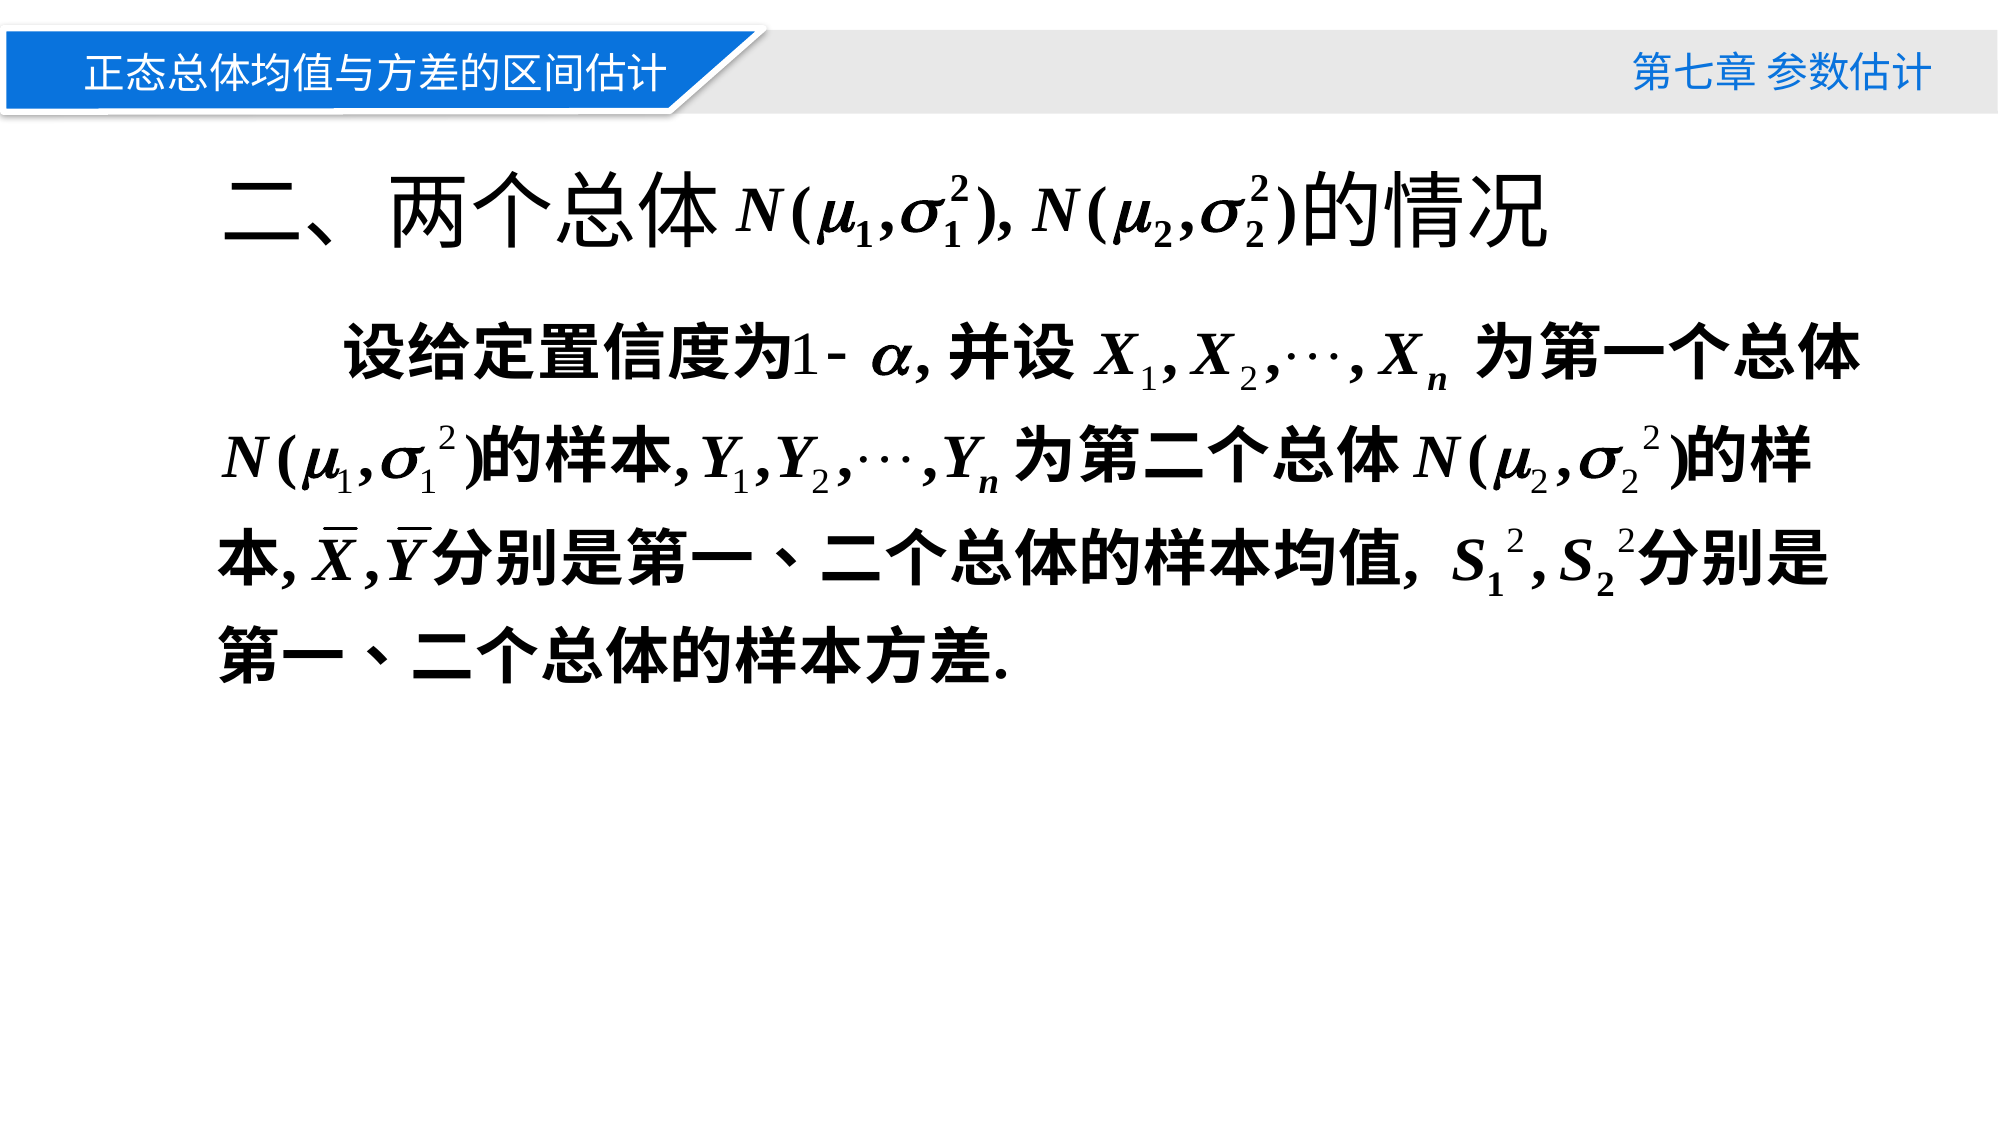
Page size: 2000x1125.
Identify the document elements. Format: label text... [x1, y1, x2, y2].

text_box [679, 27, 2000, 116]
text_box 正态总体均值与方差的区间估计 [69, 39, 684, 104]
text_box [728, 166, 1301, 252]
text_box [208, 308, 1885, 700]
text_box 二、两个总体 的情况 [50, 151, 1721, 266]
text_box [0, 25, 767, 115]
text_box 第七章 参数估计 [1617, 38, 1949, 103]
